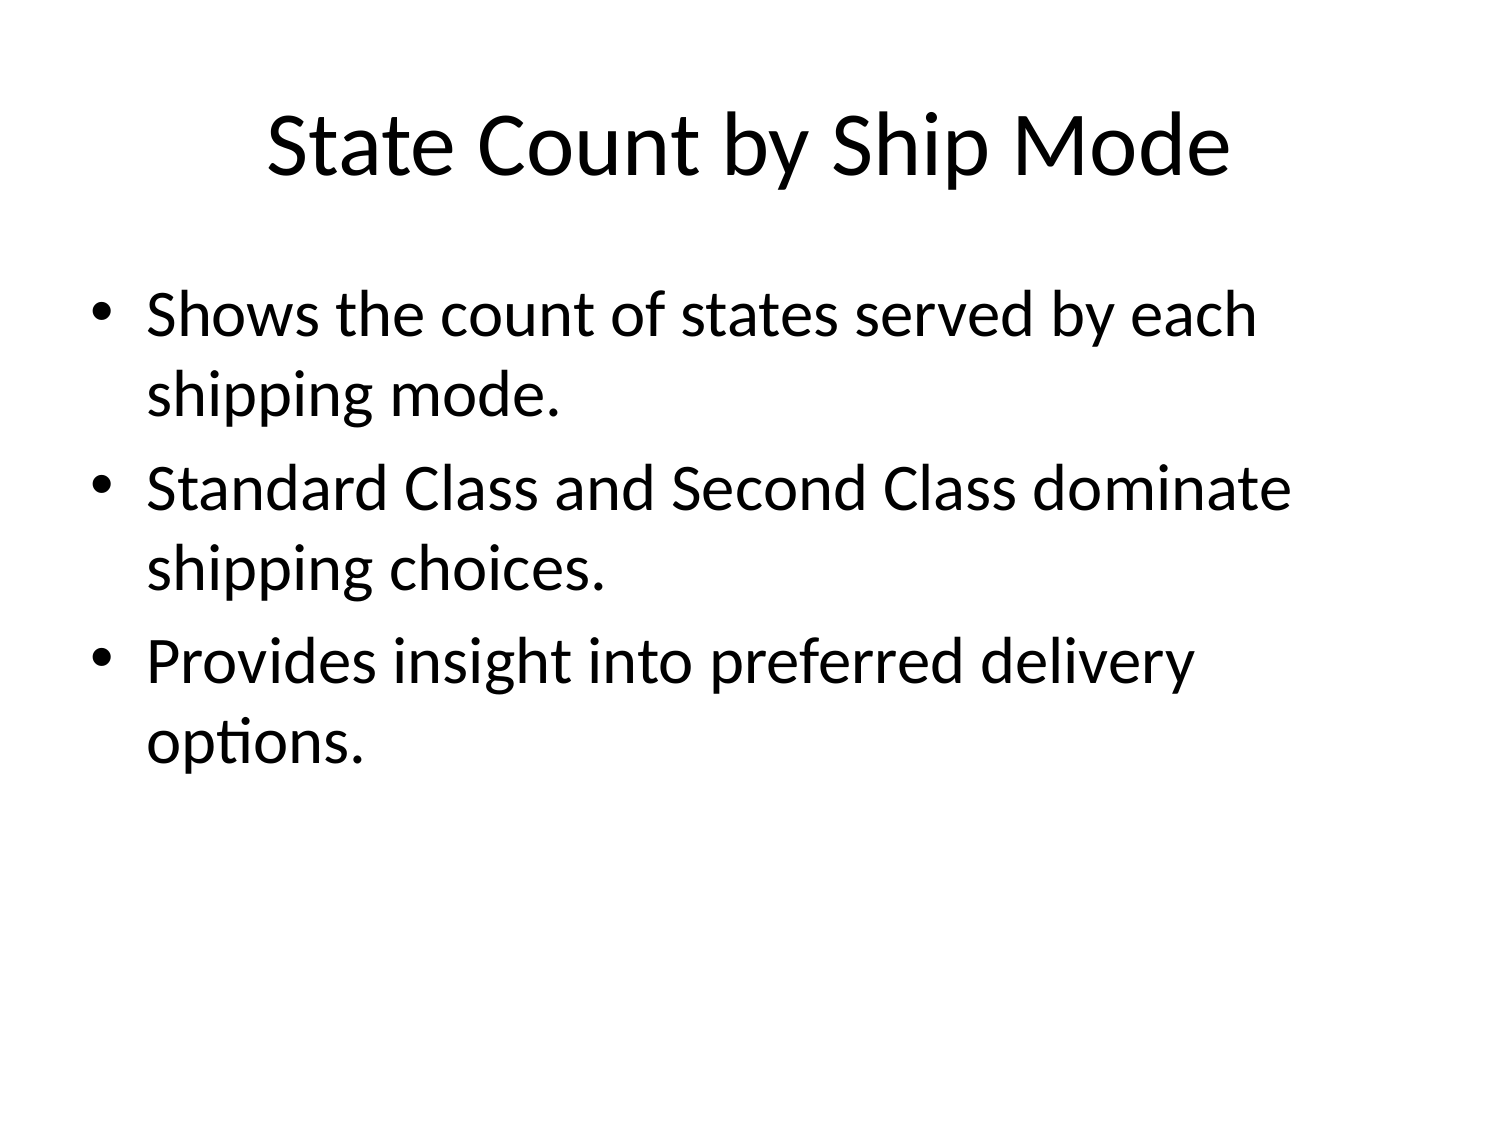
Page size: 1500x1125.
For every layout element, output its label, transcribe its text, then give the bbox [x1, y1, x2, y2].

list Shows the count of states served by each shipping mode. Standard Class and Second Class dominate shipping choices. Provides insight into preferred delivery options. [75, 262, 1425, 1005]
title State Count by Ship Mode [75, 45, 1425, 233]
